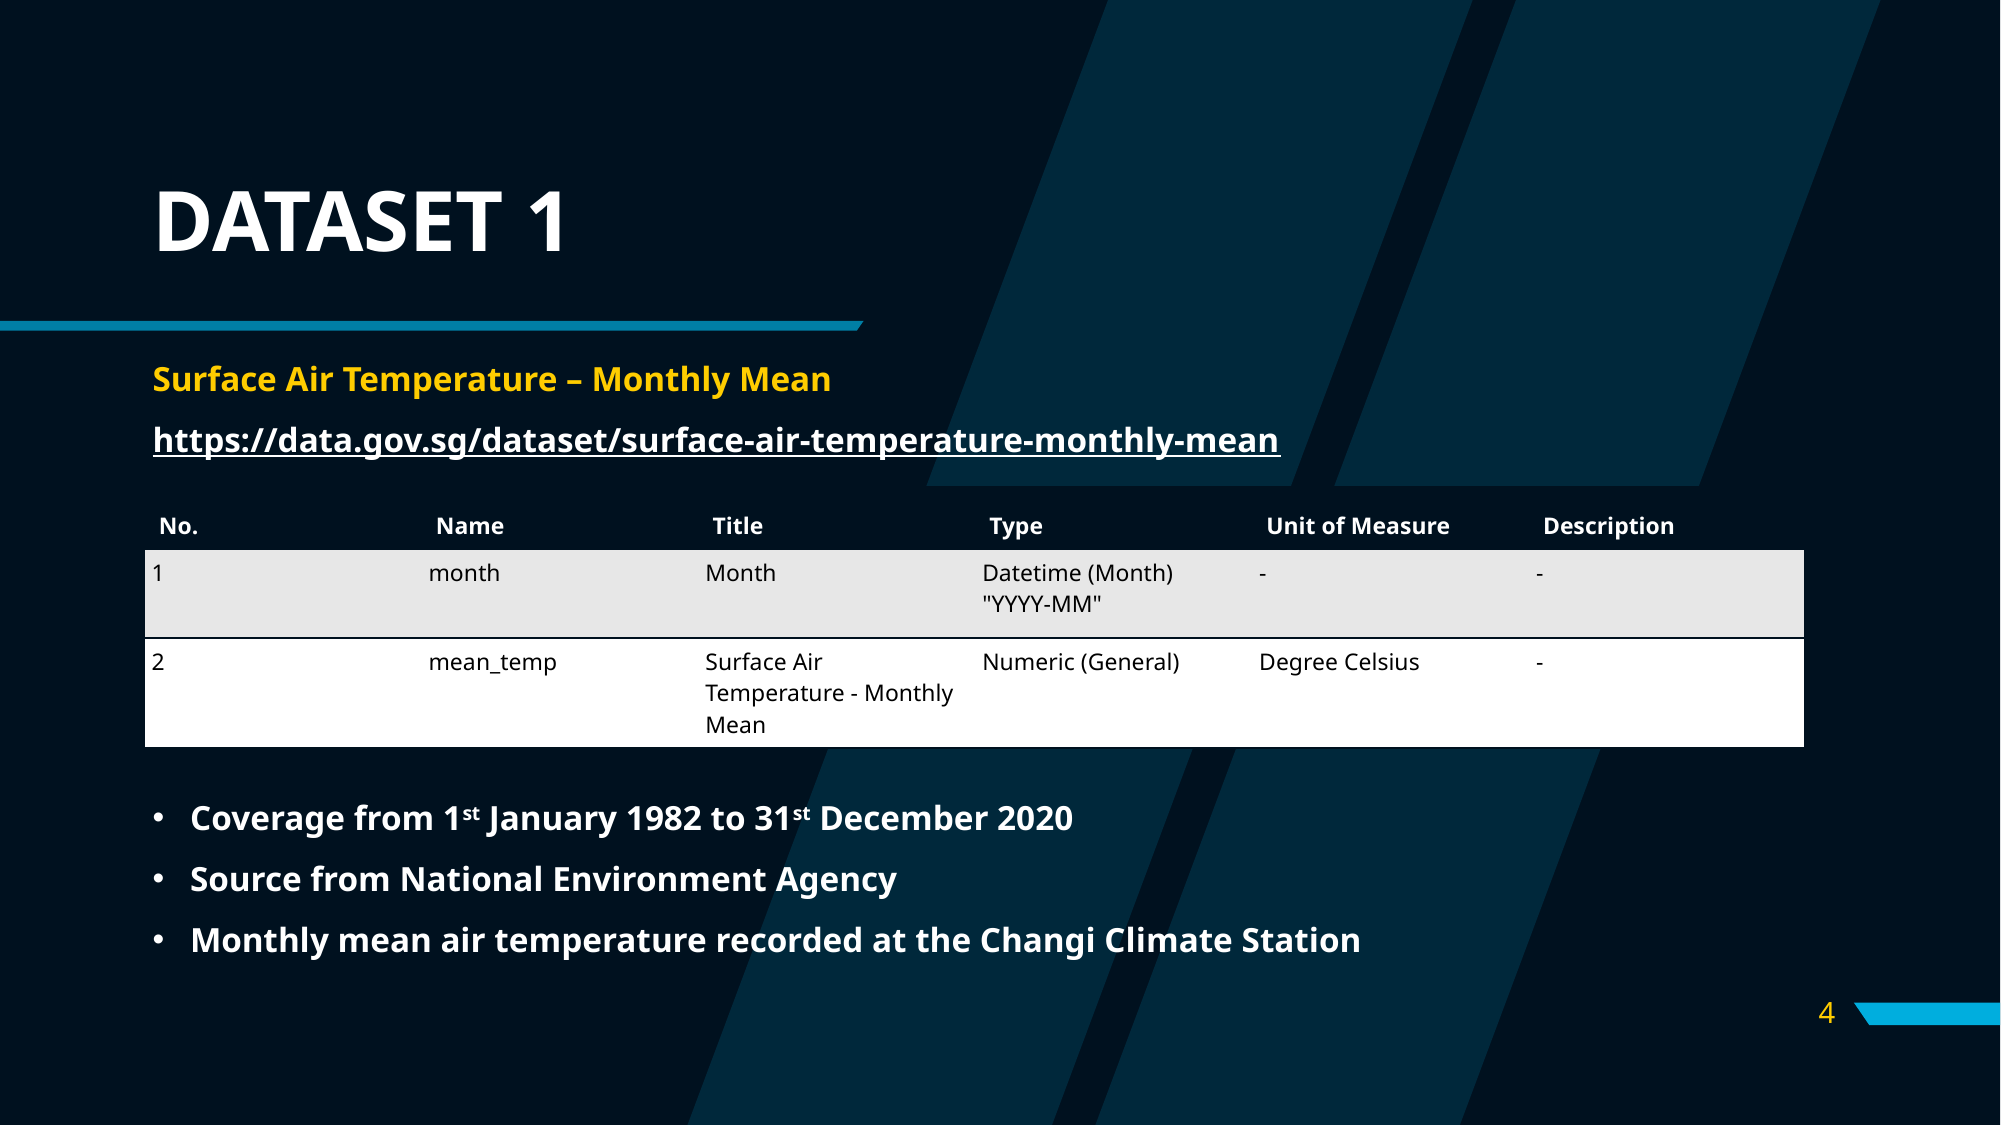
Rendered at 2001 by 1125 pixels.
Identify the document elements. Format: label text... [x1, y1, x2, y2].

table_header Name [421, 488, 698, 548]
table_cell Month [698, 550, 974, 637]
table_cell Numeric (General) [974, 639, 1251, 747]
table_cell Surface Air Temperature - Monthly Mean [698, 639, 974, 747]
table_cell mean_temp [421, 639, 698, 747]
table_cell - [1528, 550, 1804, 637]
title DATASET 1 [137, 59, 1863, 278]
table_cell - [1251, 550, 1528, 637]
table_cell - [1528, 639, 1804, 747]
table_cell 1 [145, 550, 421, 637]
slide_number 4 [1760, 984, 1851, 1045]
table_header Unit of Measure [1251, 488, 1528, 548]
table_cell Datetime (Month) "YYYY-MM" [974, 550, 1251, 637]
table_cell 2 [145, 639, 421, 747]
list Coverage from 1st January 1982 to 31st December 2020 Source from National Environment Agency Monthly mean air temperature recorded at the Changi Climate Station [137, 789, 1674, 1016]
table_header Title [698, 488, 974, 548]
table_cell Degree Celsius [1251, 639, 1528, 747]
table_header No. [145, 488, 421, 548]
table_cell month [421, 550, 698, 637]
list Surface Air Temperature – Monthly Mean https://data.gov.sg/dataset/surface-air-temperature-monthly-mean [137, 339, 1337, 468]
table_header Description [1528, 488, 1804, 548]
table_header Type [974, 488, 1251, 548]
